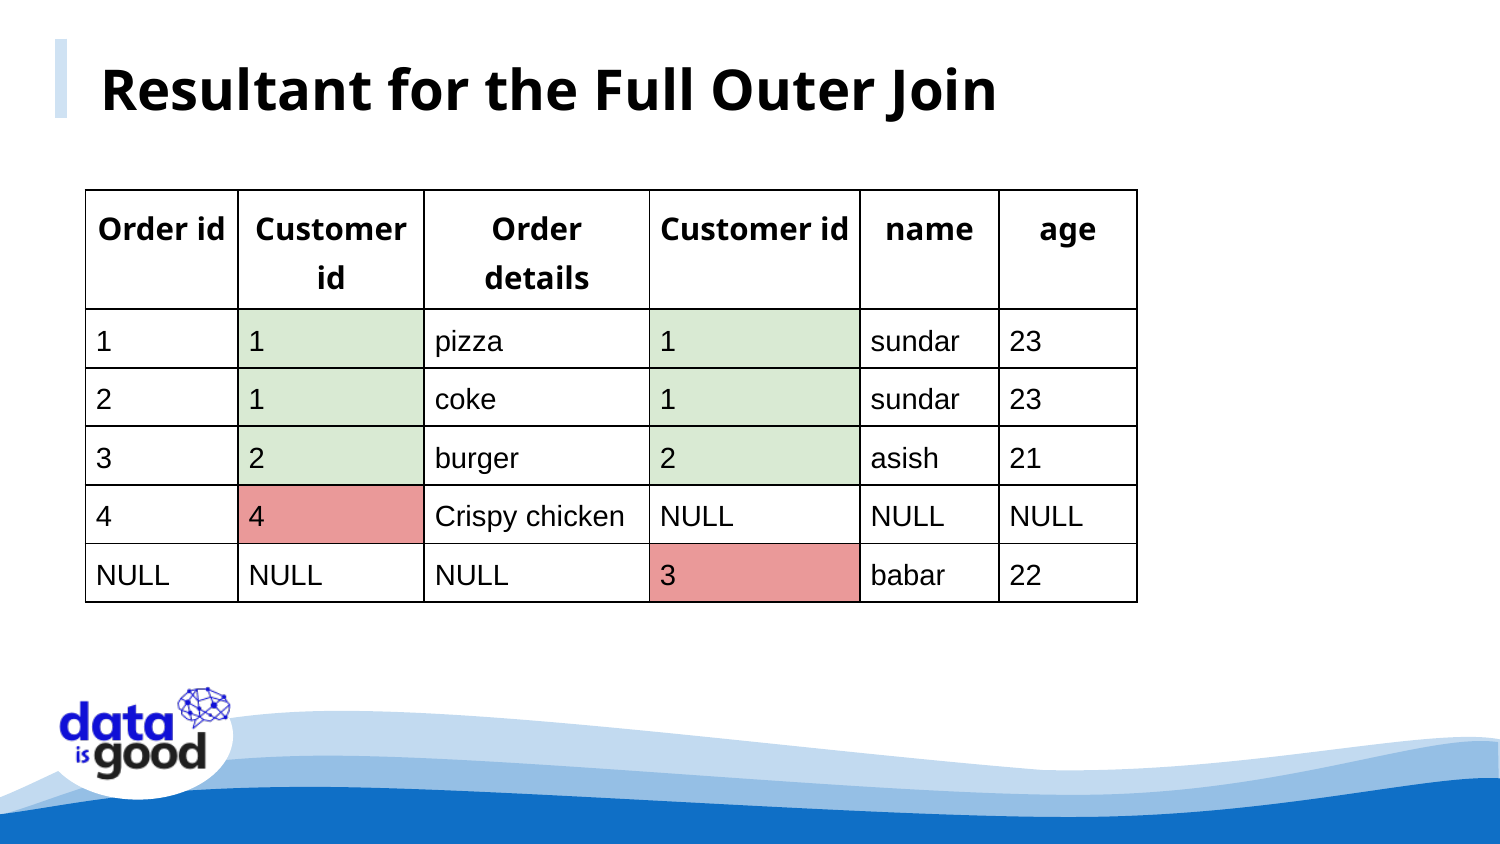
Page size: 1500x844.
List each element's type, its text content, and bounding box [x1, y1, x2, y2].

table_header Customer id [650, 191, 859, 308]
table_header Order details [425, 191, 649, 308]
table_cell NULL [239, 544, 423, 601]
table_cell pizza [425, 310, 649, 367]
table_cell 1 [239, 369, 423, 425]
table_cell NULL [86, 544, 237, 601]
table_cell 3 [650, 544, 859, 601]
table_cell 2 [650, 427, 859, 484]
picture [58, 685, 231, 804]
table_cell 3 [86, 427, 237, 484]
table_cell sundar [861, 369, 998, 425]
table_header Customer id [239, 191, 423, 308]
table_cell 1 [86, 310, 237, 367]
table_cell NULL [1000, 486, 1136, 543]
table_cell 1 [650, 310, 859, 367]
table_cell asish [861, 427, 998, 484]
table_cell 4 [86, 486, 237, 543]
table_cell 23 [1000, 310, 1136, 367]
table_cell 1 [650, 369, 859, 425]
table_header age [1000, 191, 1136, 308]
table_cell coke [425, 369, 649, 425]
table_cell NULL [861, 486, 998, 543]
table_cell 1 [239, 310, 423, 367]
table_cell 2 [86, 369, 237, 425]
text_box Resultant for the Full Outer Join [85, 38, 1159, 118]
table_cell Crispy chicken [425, 486, 649, 543]
table_cell 22 [1000, 544, 1136, 601]
table_cell babar [861, 544, 998, 601]
table_cell NULL [425, 544, 649, 601]
table_header name [861, 191, 998, 308]
table_cell 4 [239, 486, 423, 543]
table_cell sundar [861, 310, 998, 367]
table_cell 21 [1000, 427, 1136, 484]
table_header Order id [86, 191, 237, 308]
table_cell 23 [1000, 369, 1136, 425]
table_cell 2 [239, 427, 423, 484]
table_cell NULL [650, 486, 859, 543]
table_cell burger [425, 427, 649, 484]
